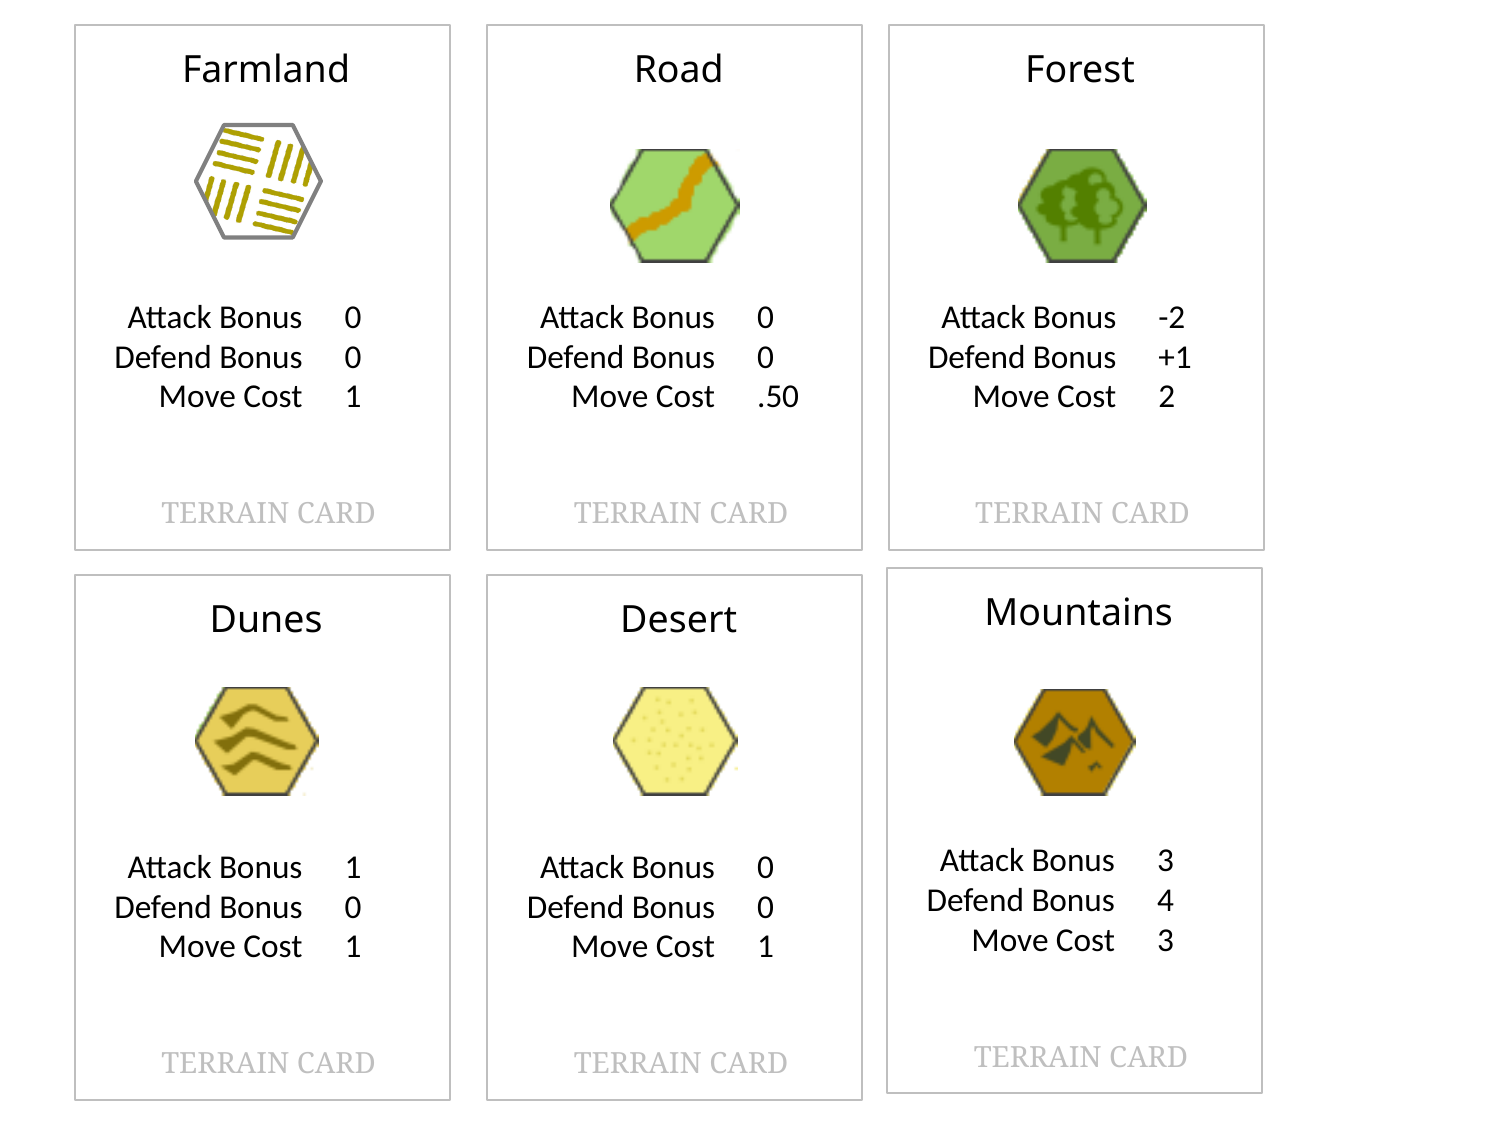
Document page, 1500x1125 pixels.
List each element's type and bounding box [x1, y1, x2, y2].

text_box [888, 24, 1264, 551]
text_box [74, 24, 451, 551]
text_box [487, 574, 863, 1101]
text_box [887, 568, 1263, 1094]
text_box [74, 574, 451, 1101]
text_box [487, 24, 863, 551]
